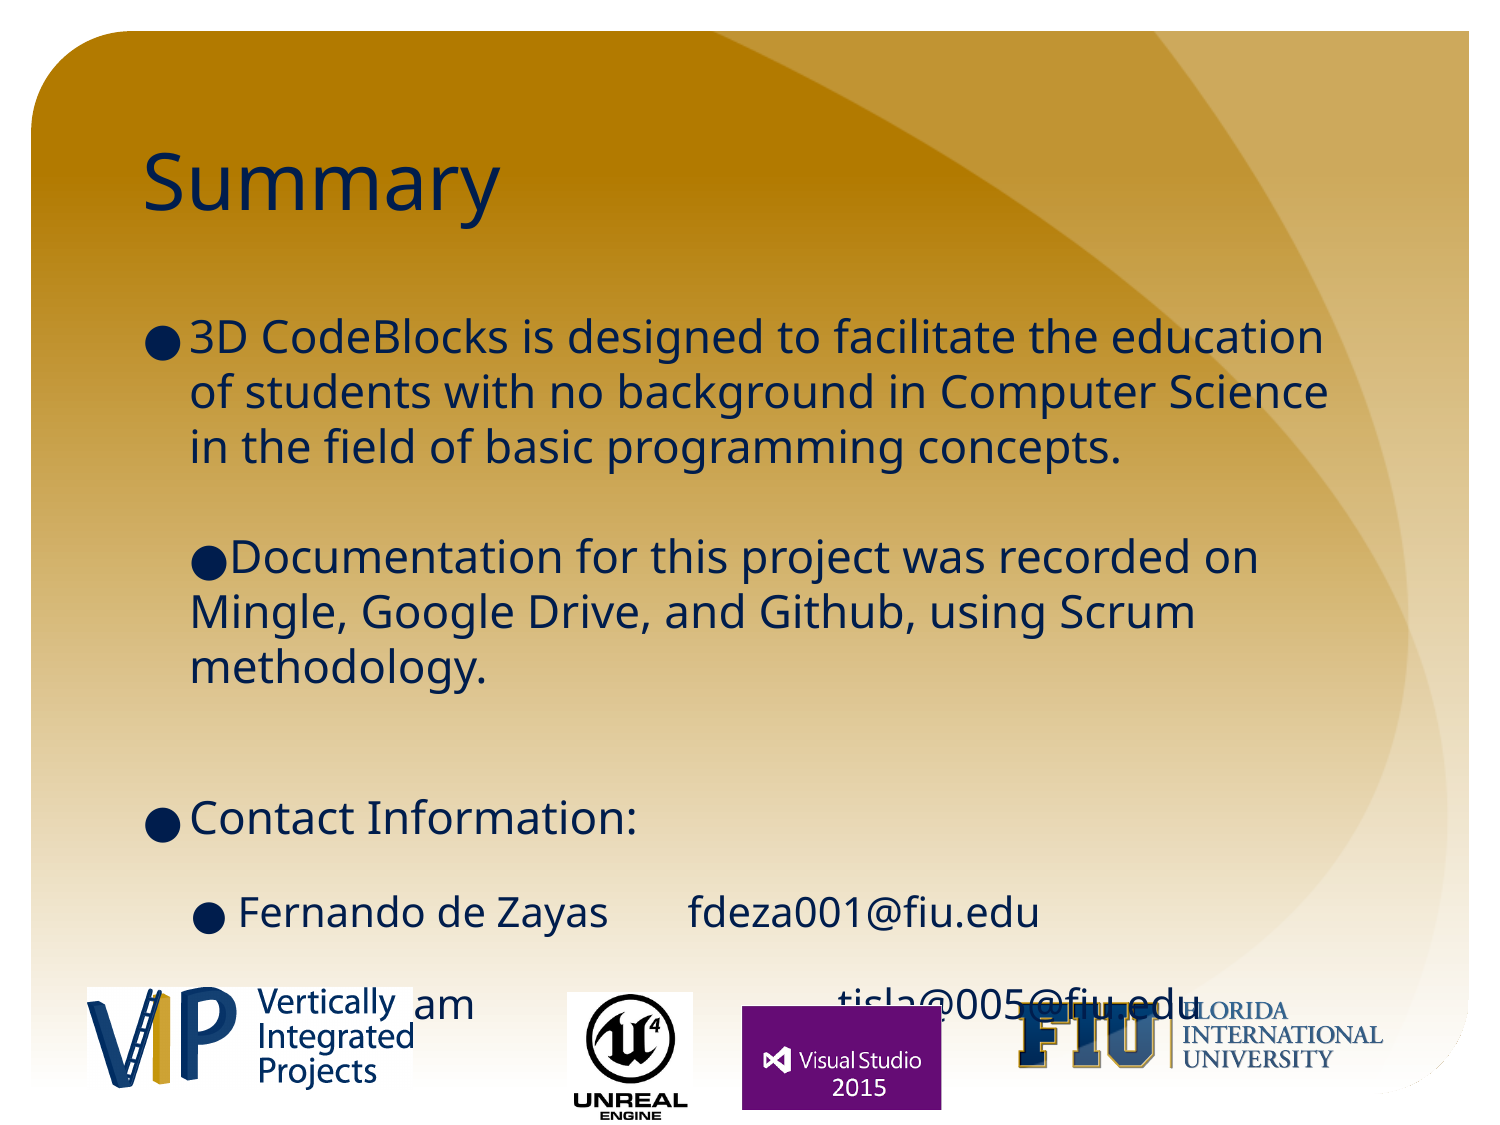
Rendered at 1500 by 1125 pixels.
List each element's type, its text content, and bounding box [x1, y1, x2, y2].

list 3D CodeBlocks is designed to facilitate the education of students with no background in Computer Science in the field of basic programming concepts. Documentation for this project was recorded on Mingle, Google Drive, and Github, using Scrum methodology. Contact Information: Fernando de Zayas fdeza001@fiu.edu Taufiq Islam tisla@005@fiu.edu [127, 299, 1372, 991]
picture [24, 30, 1473, 1123]
title Summary [127, 62, 1372, 234]
